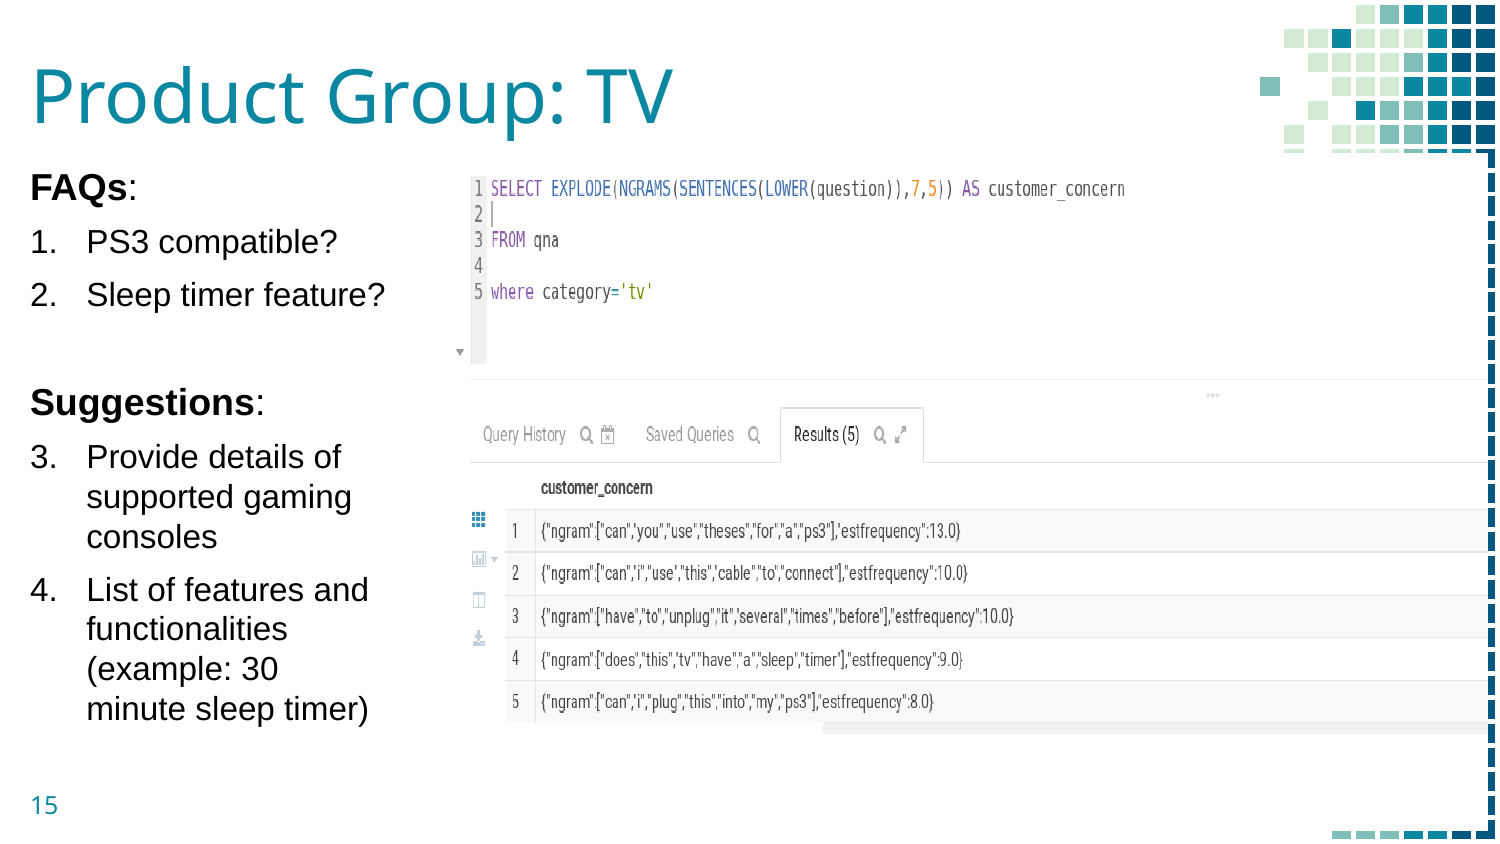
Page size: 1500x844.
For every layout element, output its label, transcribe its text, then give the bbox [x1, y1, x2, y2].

text_box [15, 611, 448, 676]
slide_number 15 [15, 774, 105, 839]
title Product Group: TV [15, 12, 1125, 151]
text_box FAQs: PS3 compatible? Sleep timer feature? Suggestions: Provide details of supported gaming consoles List of features and functionalities (example: 30 minute sleep timer) [15, 148, 479, 356]
picture [453, 153, 1488, 832]
